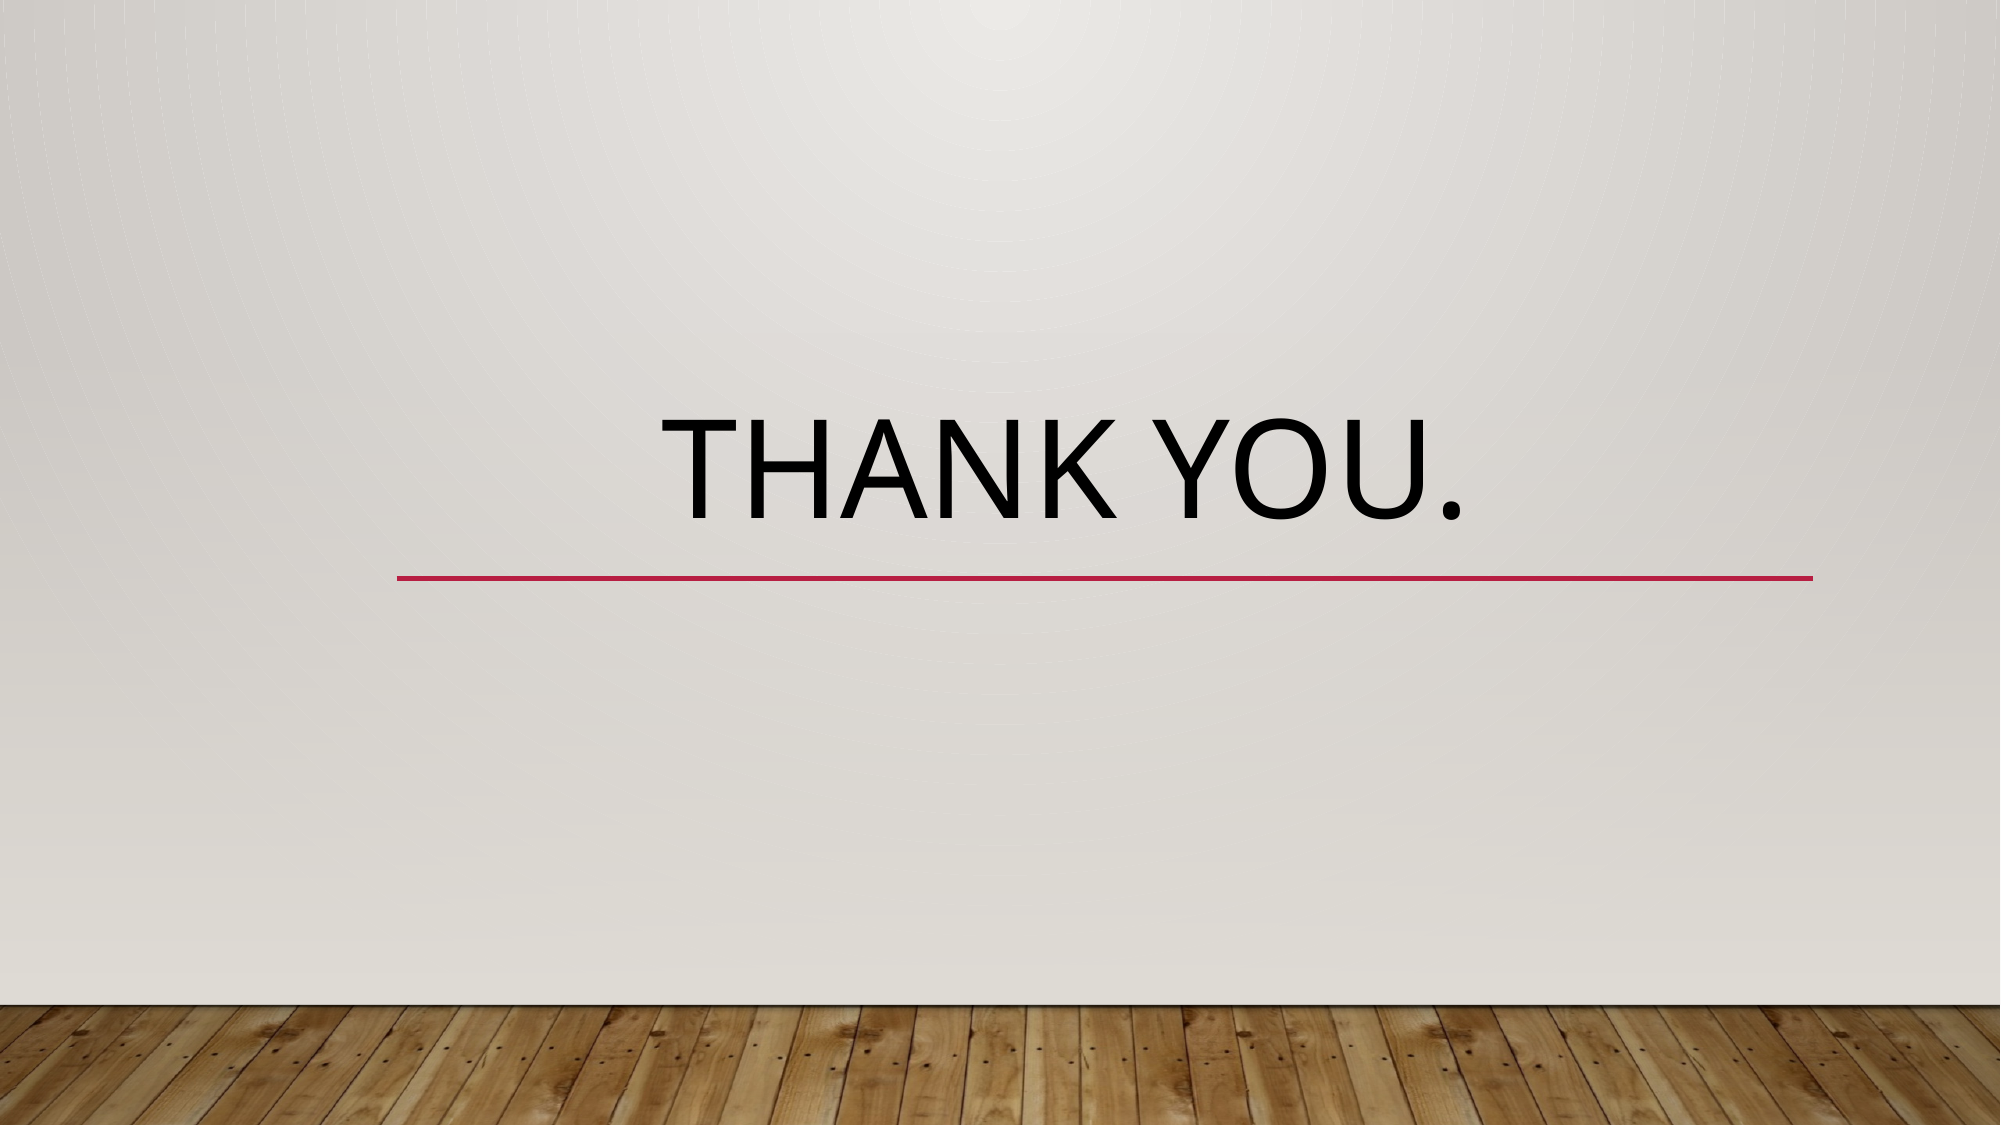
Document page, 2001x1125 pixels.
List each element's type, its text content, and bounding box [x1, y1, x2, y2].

picture [0, 1005, 2000, 1125]
title Thank you. [396, 131, 1814, 549]
